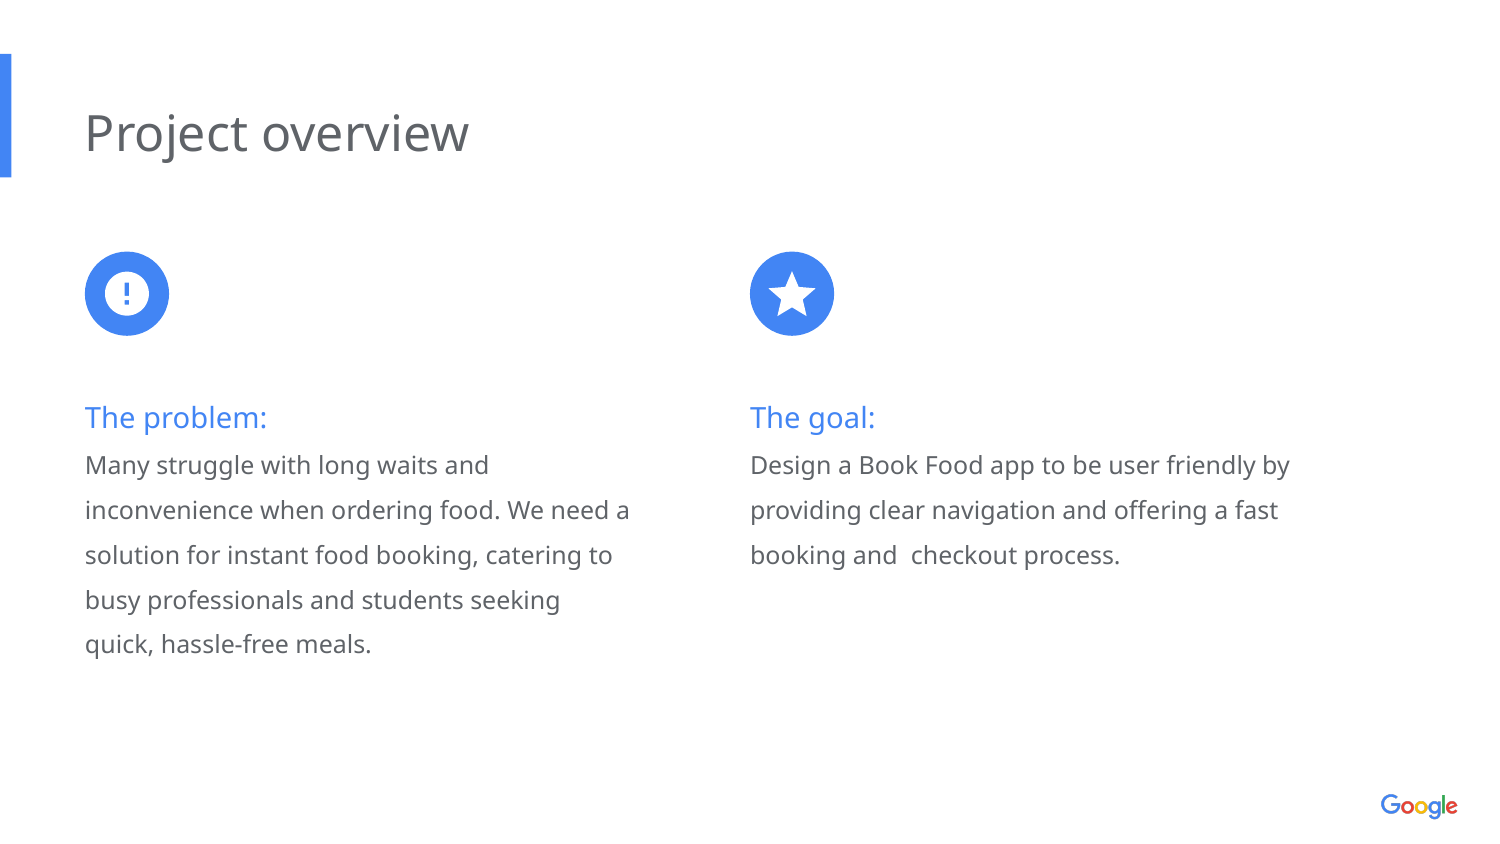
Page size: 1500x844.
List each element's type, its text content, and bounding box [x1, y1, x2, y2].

text_box [749, 251, 835, 336]
text_box [768, 271, 816, 317]
picture [1381, 794, 1458, 820]
text_box The problem: Many struggle with long waits and inconvenience when ordering food. We need a solution for instant food booking, catering to busy professionals and students seeking quick, hassle-free meals. [84, 367, 651, 674]
text_box Project overview [84, 85, 1095, 176]
text_box The goal: Design a Book Food app to be user friendly by providing clear navigation and offering a fast booking and checkout process. [750, 367, 1316, 585]
text_box [84, 251, 170, 336]
text_box [105, 271, 149, 316]
